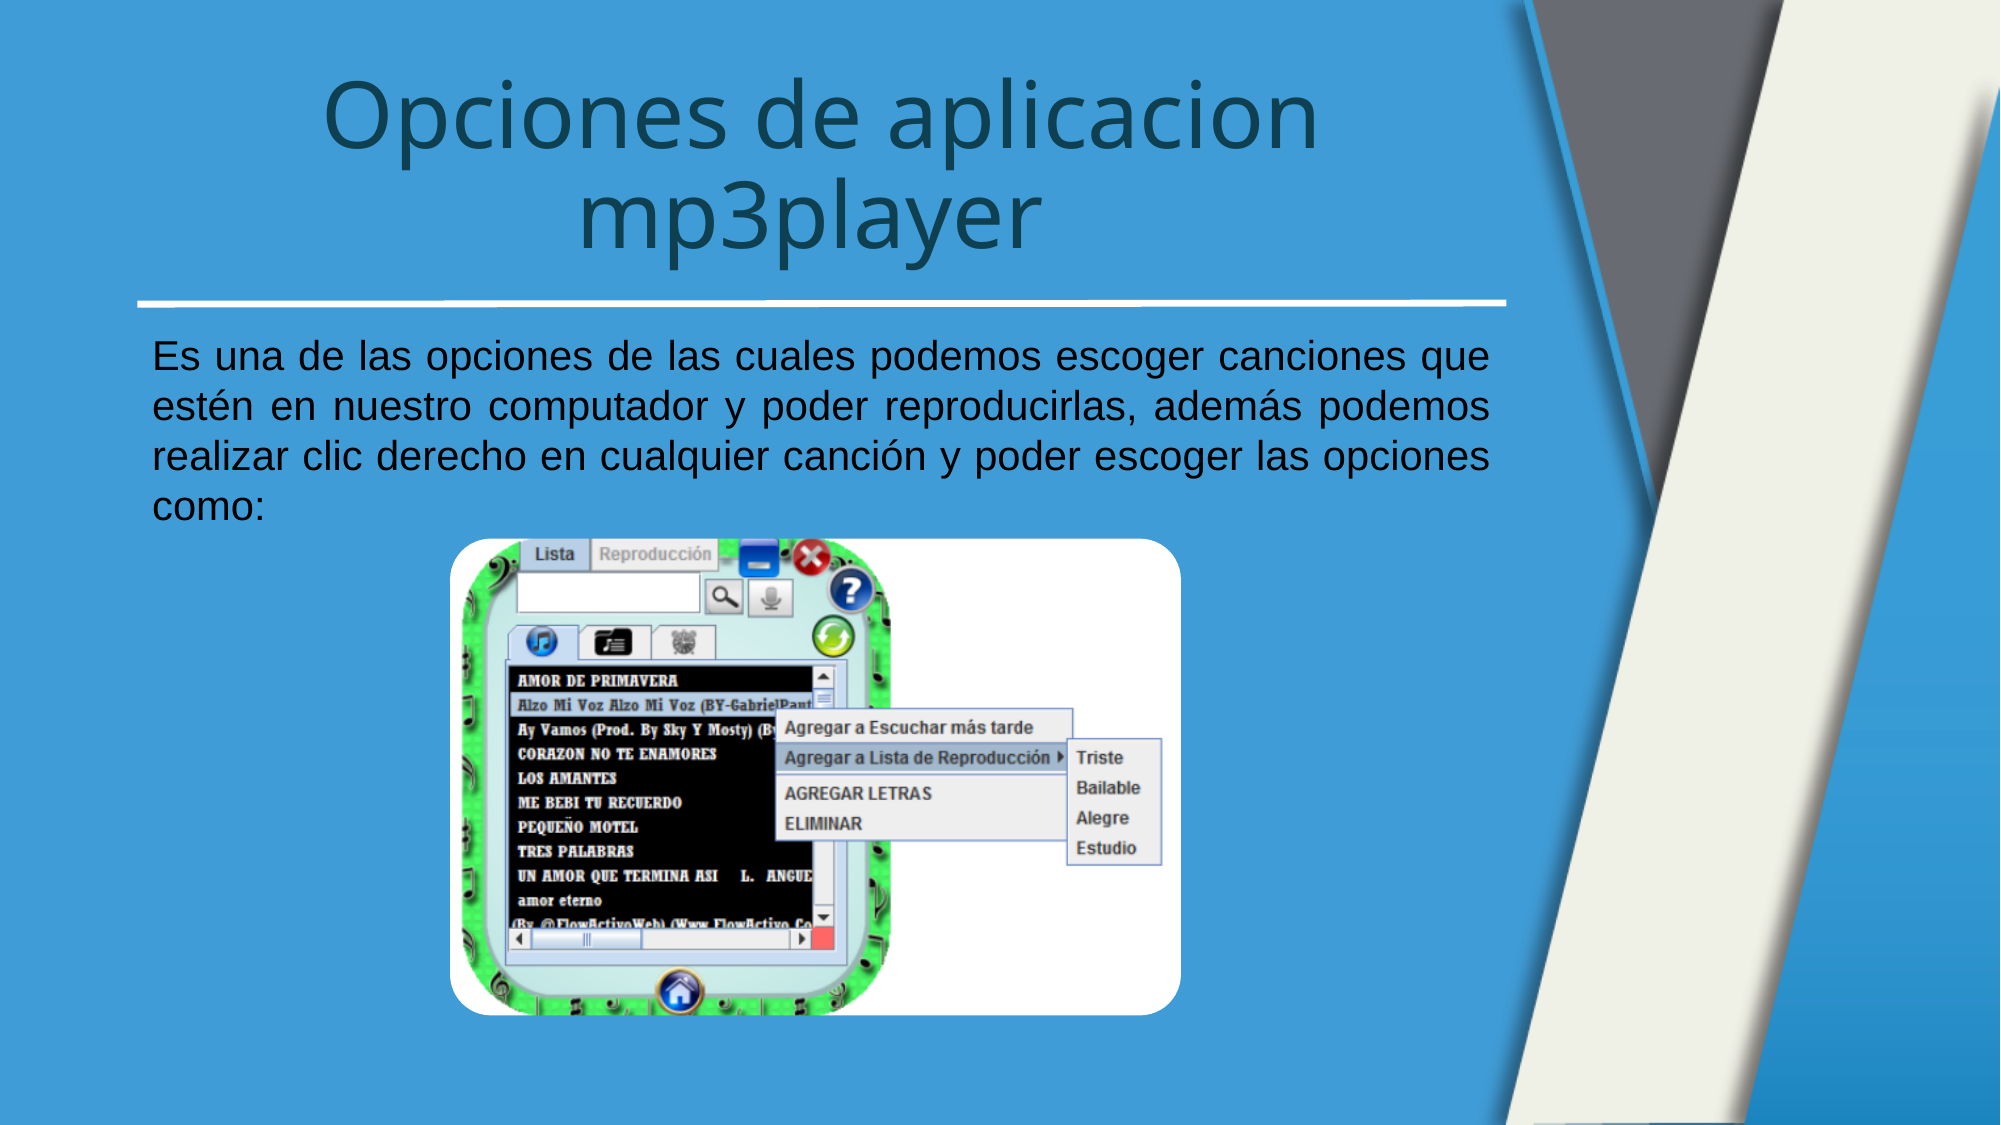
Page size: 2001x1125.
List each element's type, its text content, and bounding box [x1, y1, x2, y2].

text_box Es una de las opciones de las cuales podemos escoger canciones que estén en nuestro computador y poder reproducirlas, además podemos realizar clic derecho en cualquier canción y poder escoger las opciones como: [137, 321, 1507, 537]
picture [1445, 0, 2000, 1125]
title Opciones de aplicacion mp3player [137, 59, 1507, 278]
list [450, 538, 1181, 1016]
